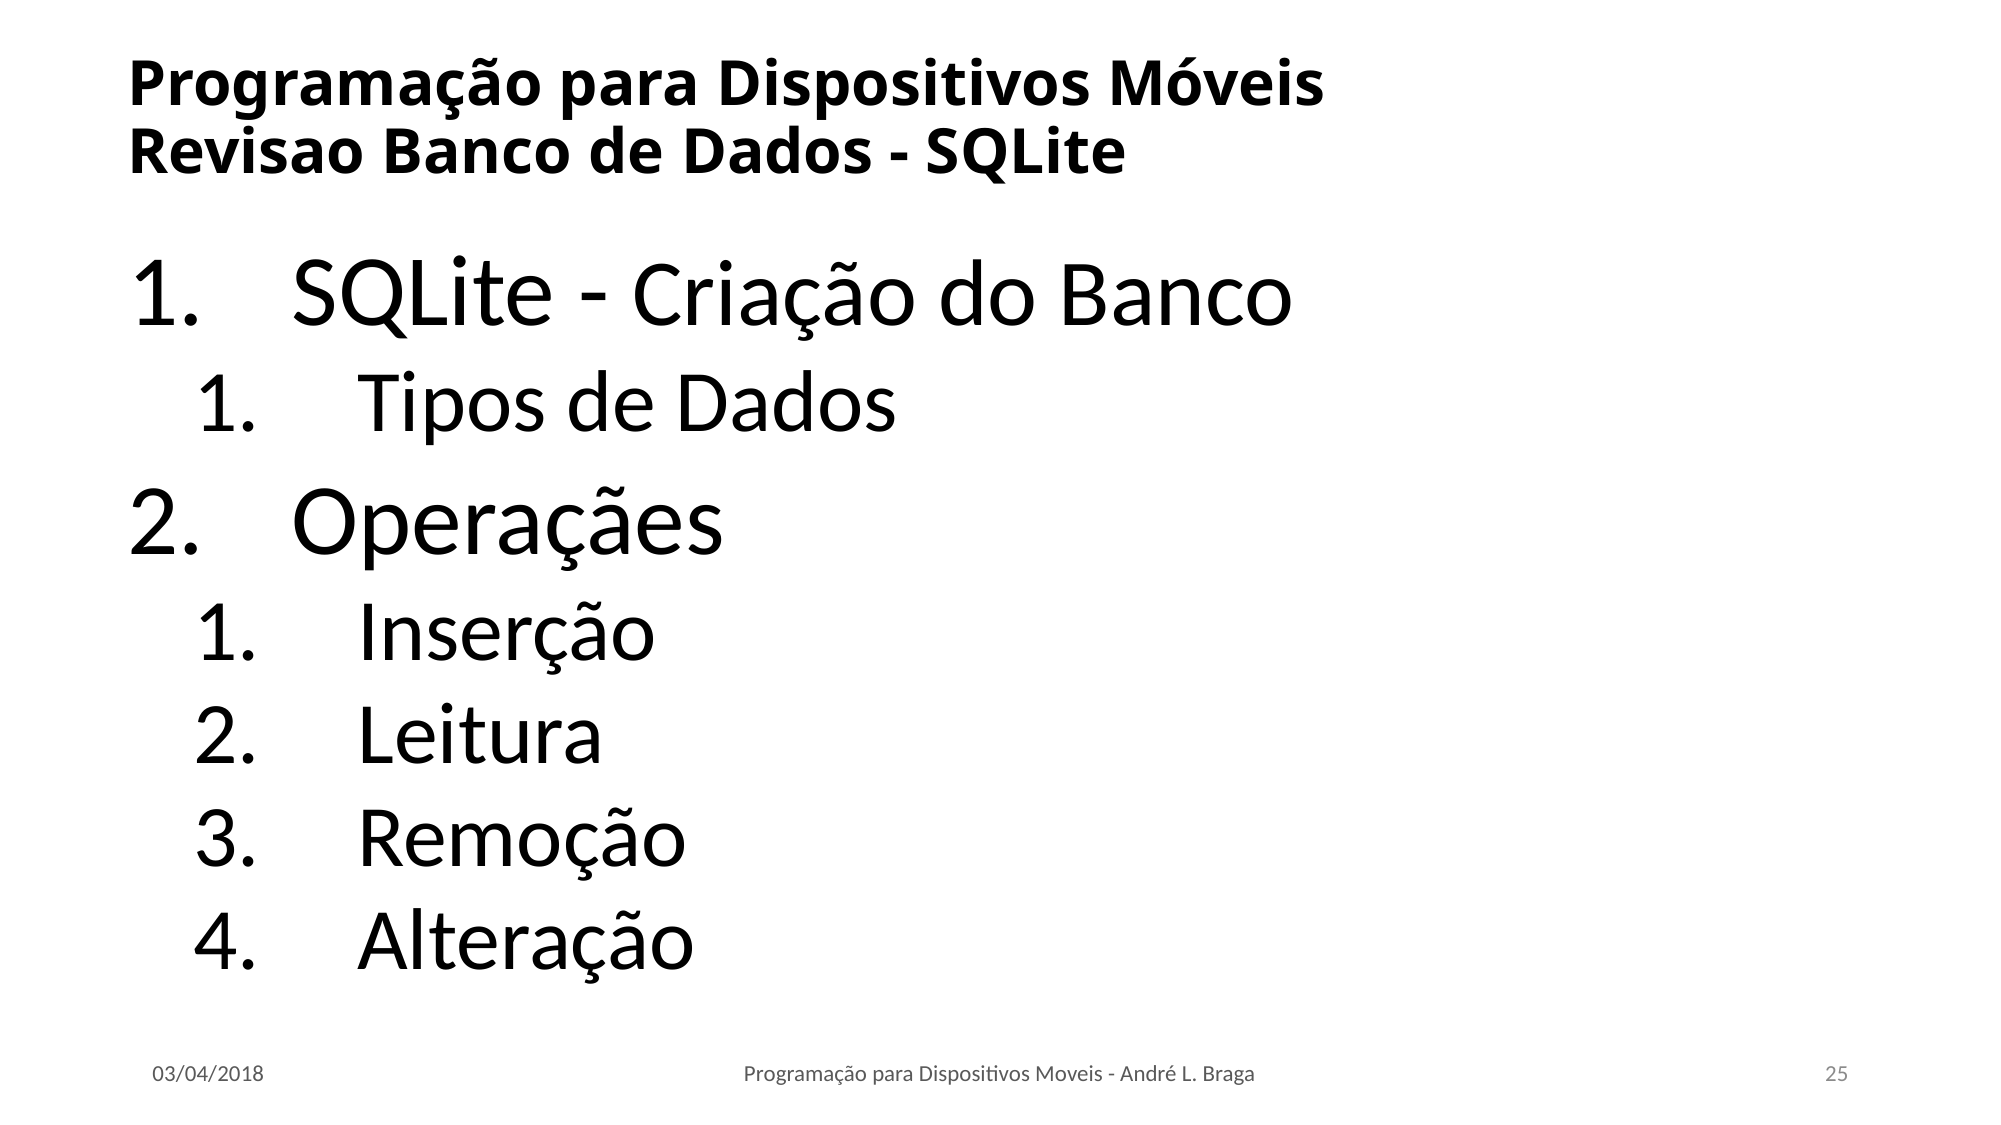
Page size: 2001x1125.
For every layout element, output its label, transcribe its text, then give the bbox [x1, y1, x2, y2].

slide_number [137, 1042, 588, 1103]
list SQLite - Criação do Banco Tipos de Dados Operaçães Inserção Leitura Remoção Alteração [112, 230, 1888, 1005]
title Programação para Dispositivos Móveis Revisao Banco de Dados - SQLite [112, 43, 1888, 196]
footer Programação para Dispositivos Moveis - André L. Braga [662, 1042, 1338, 1103]
slide_number 25 [1413, 1042, 1864, 1103]
